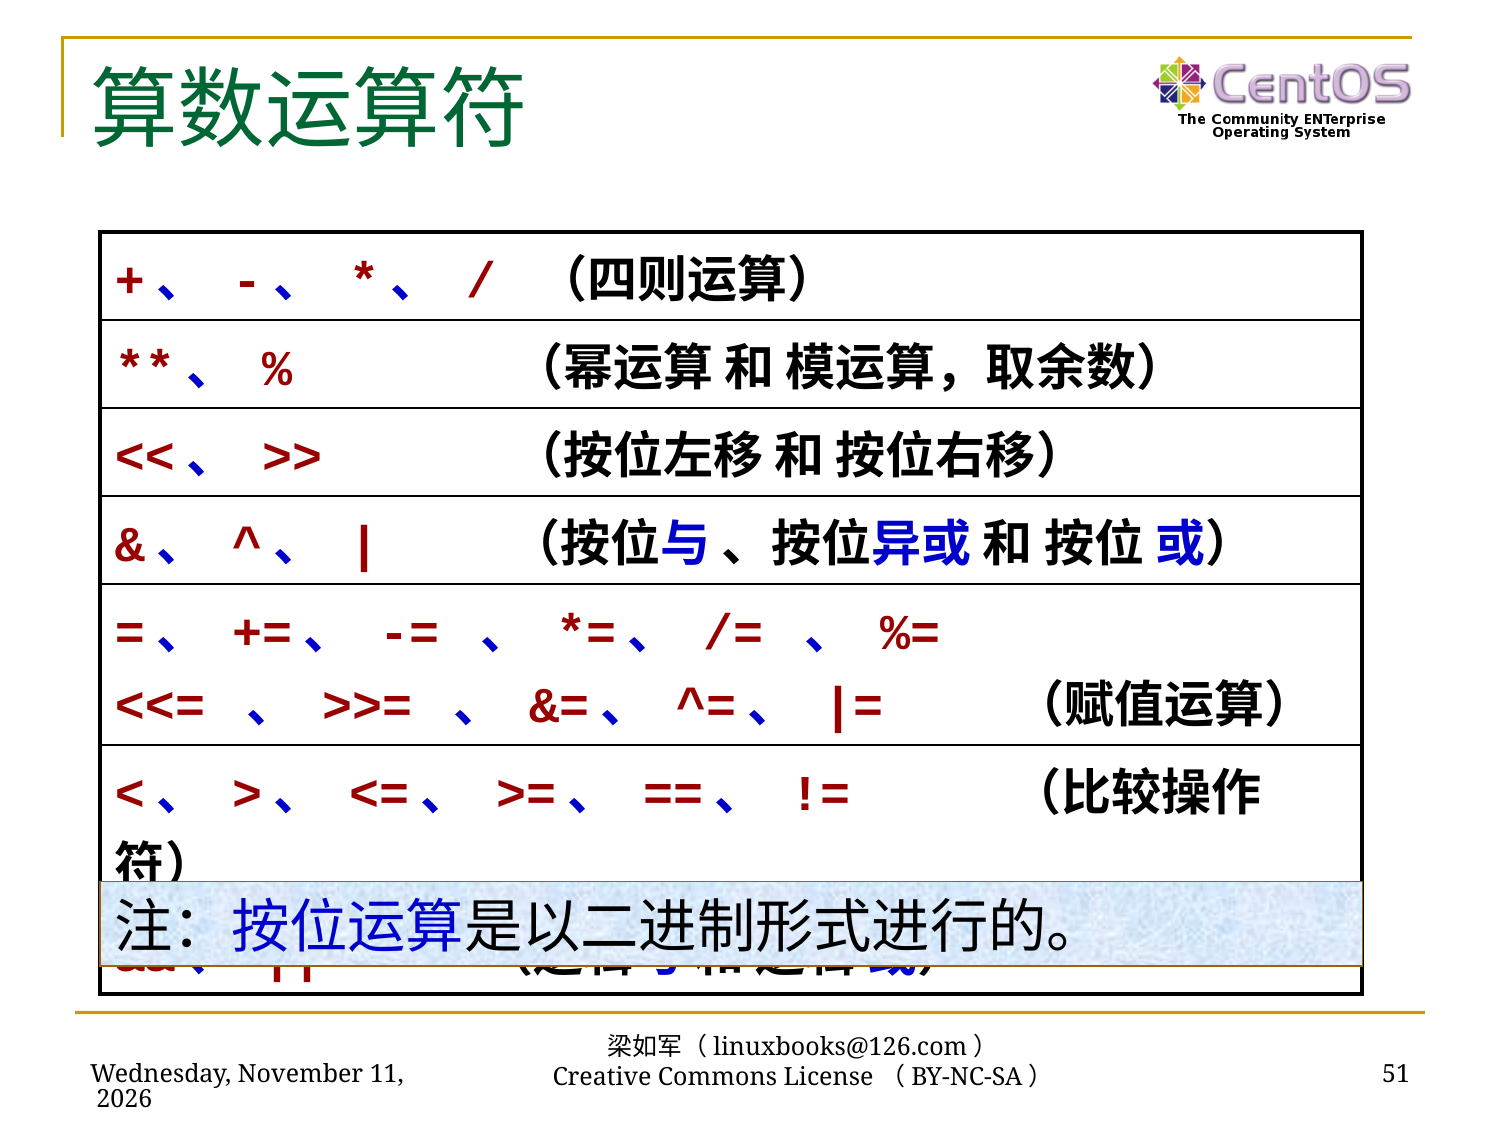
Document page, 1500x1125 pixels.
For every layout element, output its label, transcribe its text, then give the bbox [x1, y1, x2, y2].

title 算数运算符 [74, 45, 1426, 233]
table_cell =、 +=、 -= 、 *=、 /= 、 %= <<= 、 >>= 、 &=、 ^=、 |= （赋值运算） [102, 585, 1360, 744]
table_cell &&、 || （逻辑与 和 逻辑 或） [102, 967, 1360, 992]
text_box 注：按位运算是以二进制形式进行的。 [99, 881, 1363, 967]
table_cell <<、 >> （按位左移 和 按位右移） [102, 409, 1360, 495]
footer 梁如军（linuxbooks@126.com） Creative Commons License（BY-NC-SA） [359, 1022, 1247, 1099]
table_header +、 -、 *、 / （四则运算） [102, 234, 1360, 319]
slide_number 51 [1074, 1023, 1426, 1100]
table_cell **、 % （幂运算 和 模运算，取余数） [102, 321, 1360, 407]
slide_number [74, 1023, 426, 1100]
table_cell <、 >、 <=、 >=、 ==、 != （比较操作符） [102, 746, 1360, 881]
table_cell &、 ^、 | （按位与 、按位异或 和 按位 或） [102, 497, 1360, 583]
